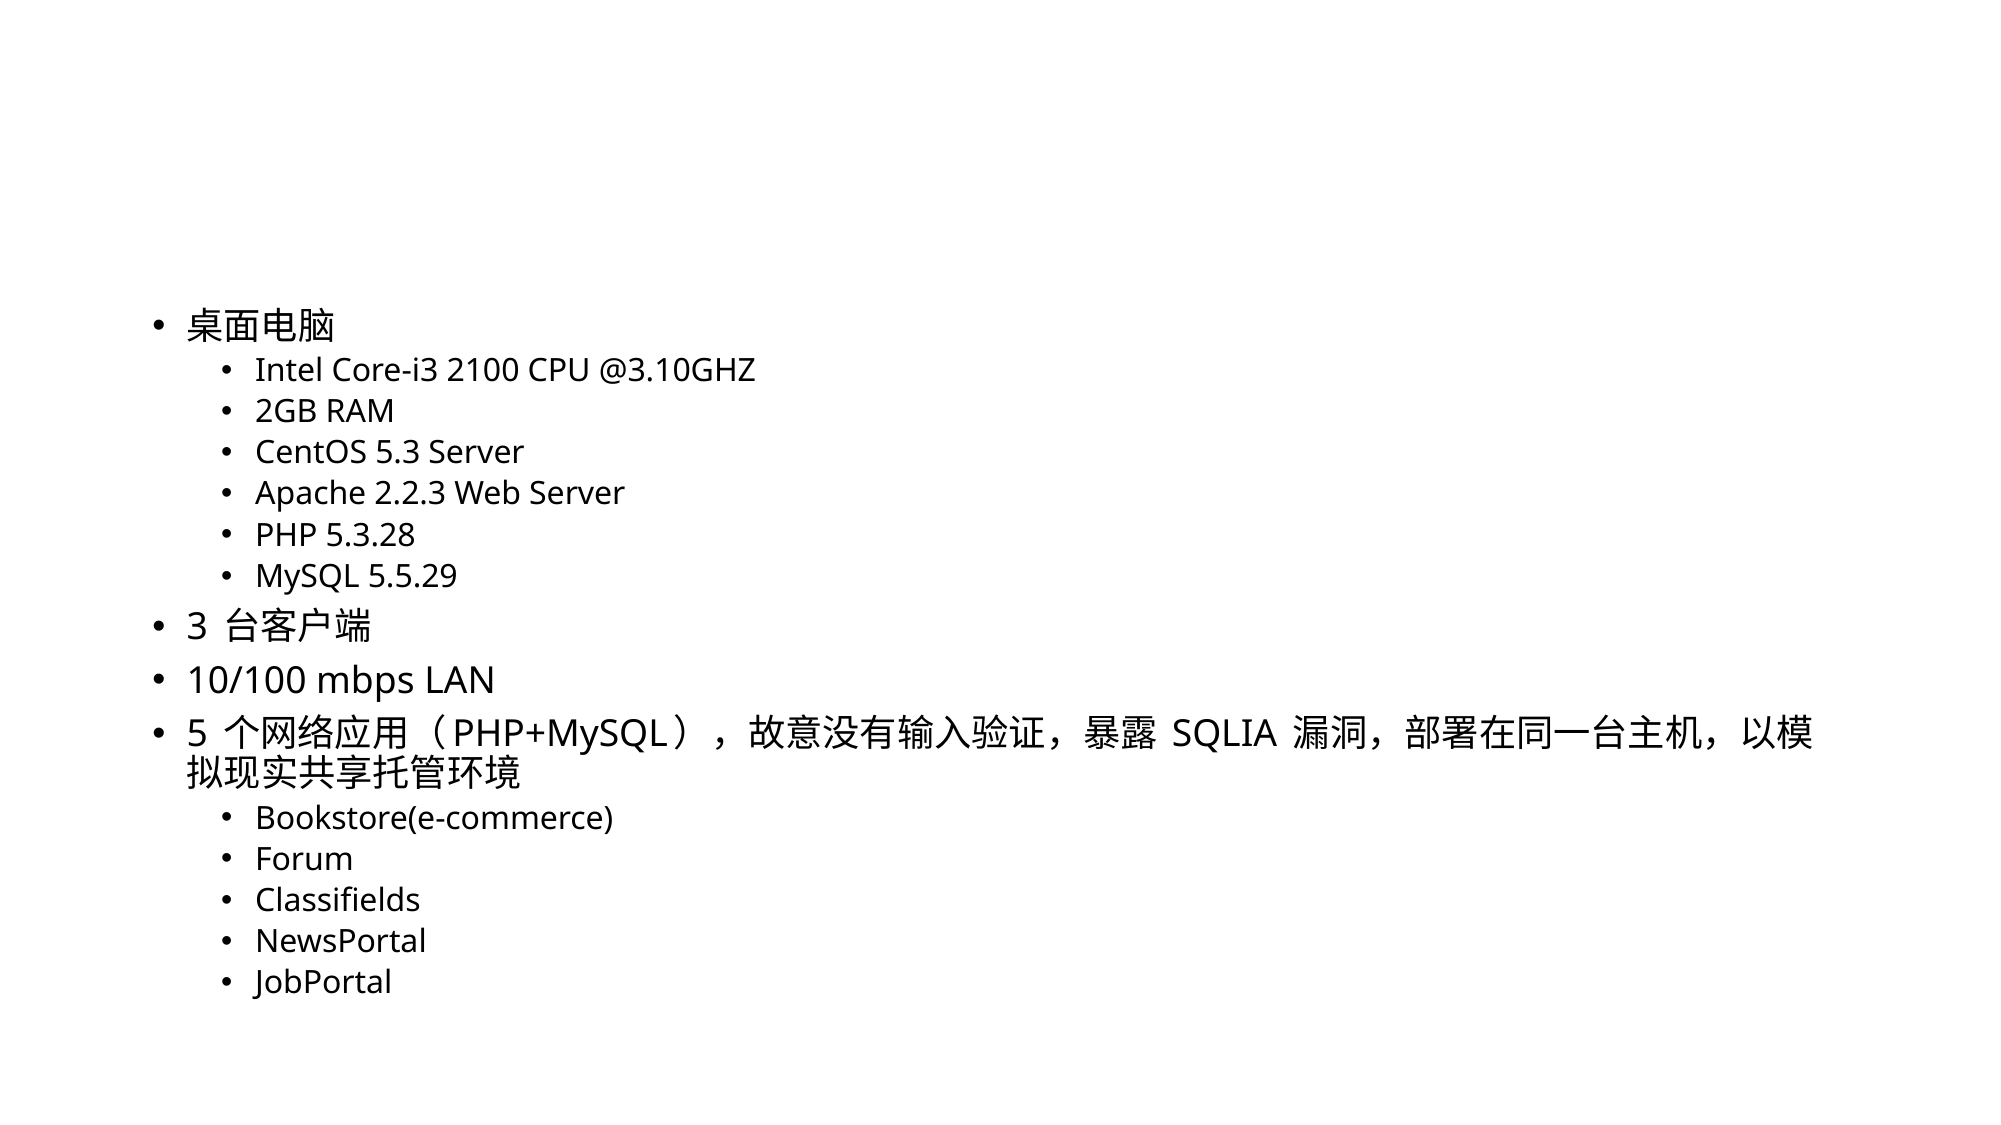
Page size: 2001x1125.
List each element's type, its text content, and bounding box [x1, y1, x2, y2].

list 桌面电脑 Intel Core-i3 2100 CPU @3.10GHZ 2GB RAM CentOS 5.3 Server Apache 2.2.3 Web Server PHP 5.3.28 MySQL 5.5.29 3 台客户端 10/100 mbps LAN 5 个网络应用（PHP+MySQL），故意没有输入验证，暴露 SQLIA 漏洞，部署在同一台主机，以模拟现实共享托管环境 Bookstore(e-commerce) Forum Classifields NewsPortal JobPortal [137, 299, 1863, 1014]
